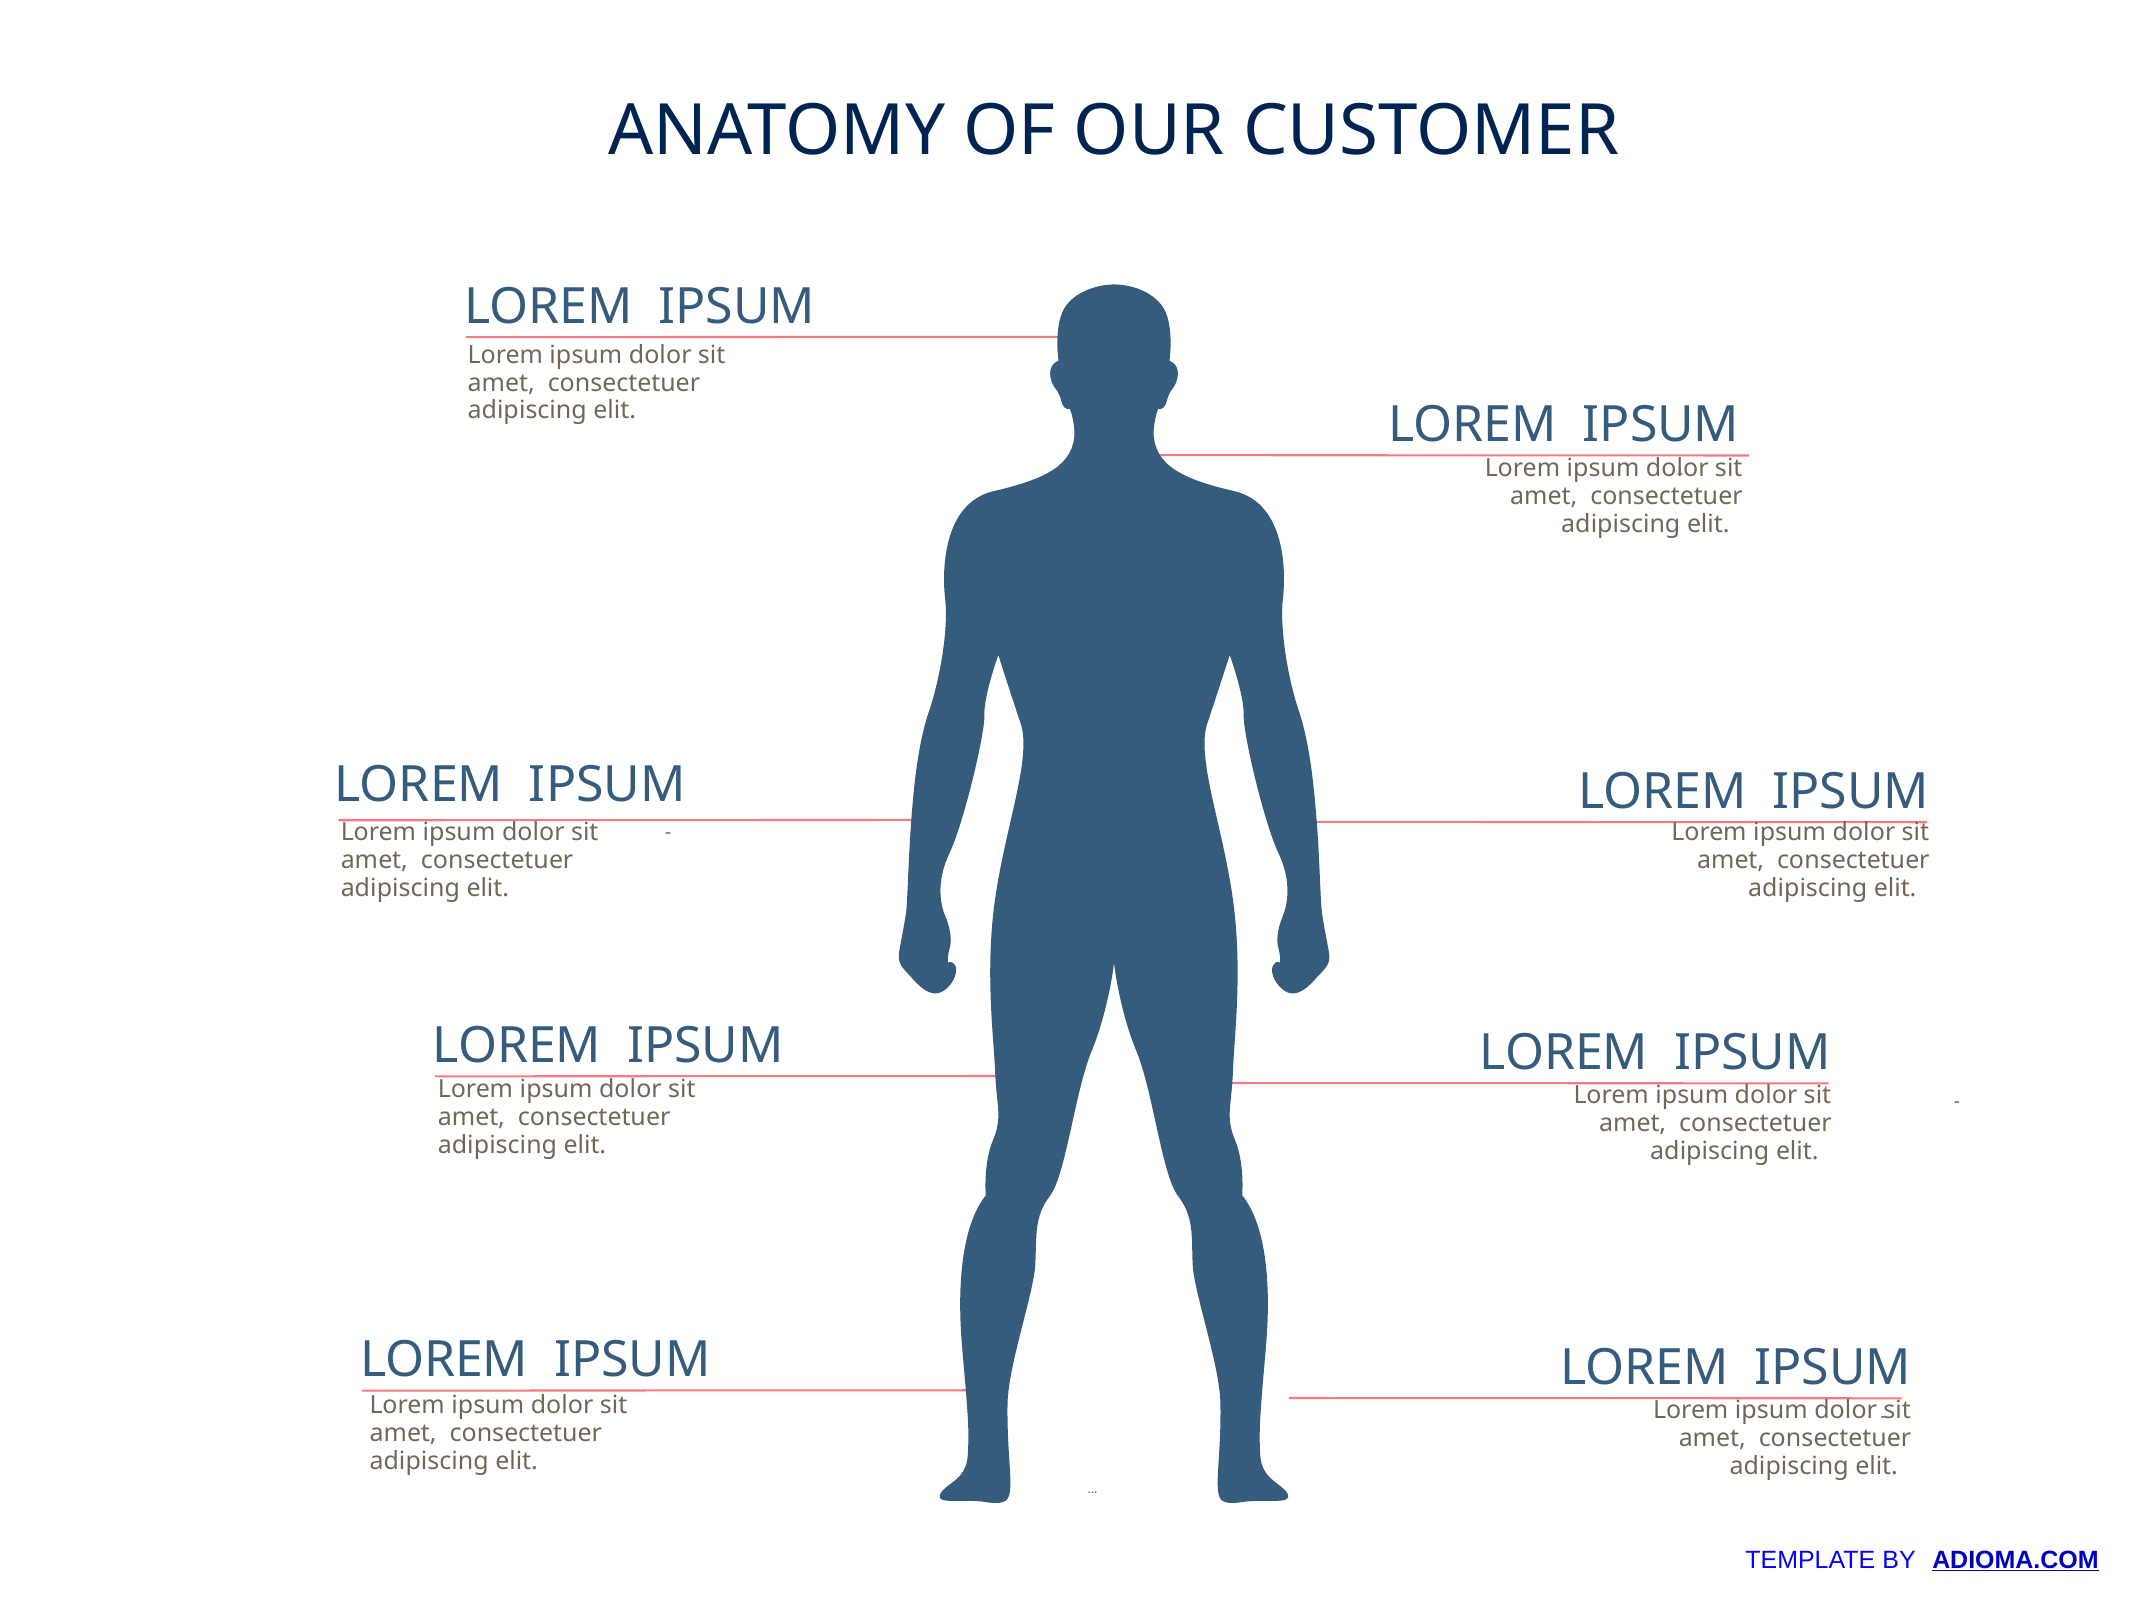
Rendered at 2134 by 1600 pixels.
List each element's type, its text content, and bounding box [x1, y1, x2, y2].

text_box LOREM IPSUM [334, 756, 686, 813]
text_box LOREM IPSUM [1388, 396, 1740, 453]
text_box Lorem ipsum dolor sit amet, consectetuer adipiscing elit. [433, 1071, 772, 1164]
text_box LOREM IPSUM [360, 1332, 711, 1389]
text_box Lorem ipsum dolor sit amet, consectetuer adipiscing elit. [1409, 450, 1748, 543]
text_box Lorem ipsum dolor sit amet, consectetuer adipiscing elit. [1596, 814, 1935, 907]
text_box Lorem ipsum dolor sit amet, consectetuer adipiscing elit. [1498, 1077, 1837, 1170]
text_box ... [1087, 1482, 1098, 1497]
text_box ANATOMY OF OUR CUSTOMER [604, 78, 1625, 173]
text_box LOREM IPSUM [1560, 1339, 1911, 1396]
text_box [898, 284, 1330, 1504]
text_box Lorem ipsum dolor sit amet, consectetuer adipiscing elit. [1577, 1391, 1916, 1484]
text_box Lorem ipsum dolor sit amet, consectetuer adipiscing elit. [336, 814, 675, 907]
text_box LOREM IPSUM [464, 278, 815, 335]
text_box LOREM IPSUM [1578, 763, 1930, 820]
text_box Lorem ipsum dolor sit amet, consectetuer adipiscing elit. [365, 1387, 704, 1480]
text_box LOREM IPSUM [432, 1017, 784, 1074]
text_box - [1953, 1090, 1965, 1112]
text_box Lorem ipsum dolor sit amet, consectetuer adipiscing elit. [463, 336, 802, 429]
text_box LOREM IPSUM [1479, 1025, 1831, 1081]
